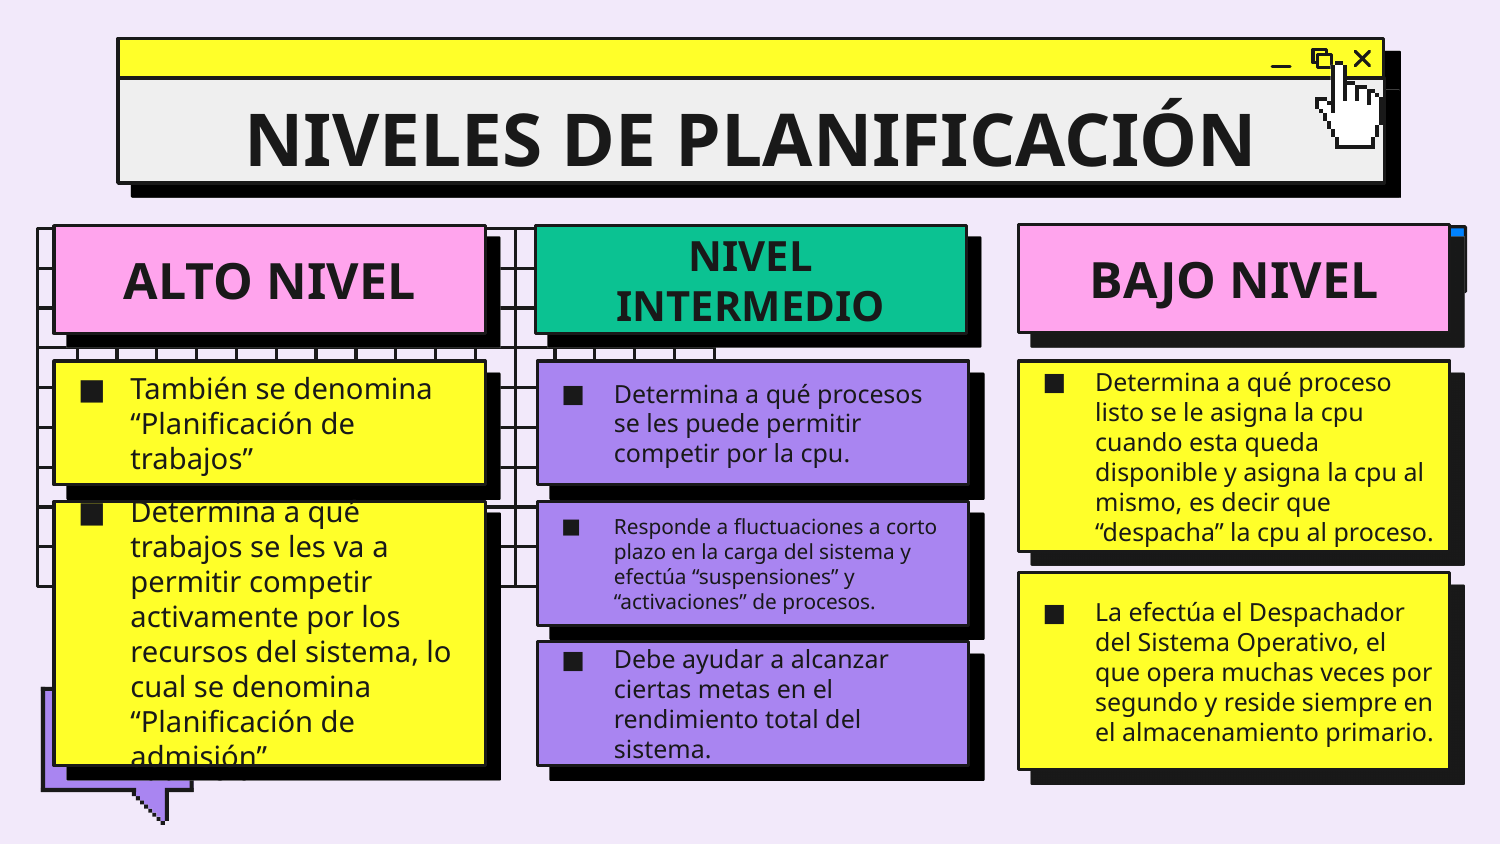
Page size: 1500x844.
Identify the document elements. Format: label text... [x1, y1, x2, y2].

title Debe ayudar a alcanzar ciertas metas en el rendimiento total del sistema. [536, 640, 970, 767]
text_box La efectúa el Despachador del Sistema Operativo, el que opera muchas veces por segundo y reside siempre en el almacenamiento primario. [1018, 572, 1450, 770]
title Responde a fluctuaciones a corto plazo en la carga del sistema y efectúa “suspensiones” y “activaciones” de procesos. [536, 500, 970, 627]
title Determina a qué procesos se les puede permitir competir por la cpu. [536, 359, 970, 486]
text_box BAJO NIVEL [1018, 224, 1450, 333]
title NIVEL INTERMEDIO [534, 224, 968, 335]
text_box Determina a qué proceso listo se le asigna la cpu cuando esta queda disponible y asigna la cpu al mismo, es decir que “despacha” la cpu al proceso. [1018, 361, 1450, 552]
title ALTO NIVEL [52, 224, 487, 335]
title También se denomina “Planificación de trabajos” [52, 359, 487, 486]
title Determina a qué trabajos se les va a permitir competir activamente por los recursos del sistema, lo cual se denomina “Planificación de admisión” [52, 500, 487, 767]
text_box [1314, 60, 1383, 150]
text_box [117, 38, 1385, 183]
